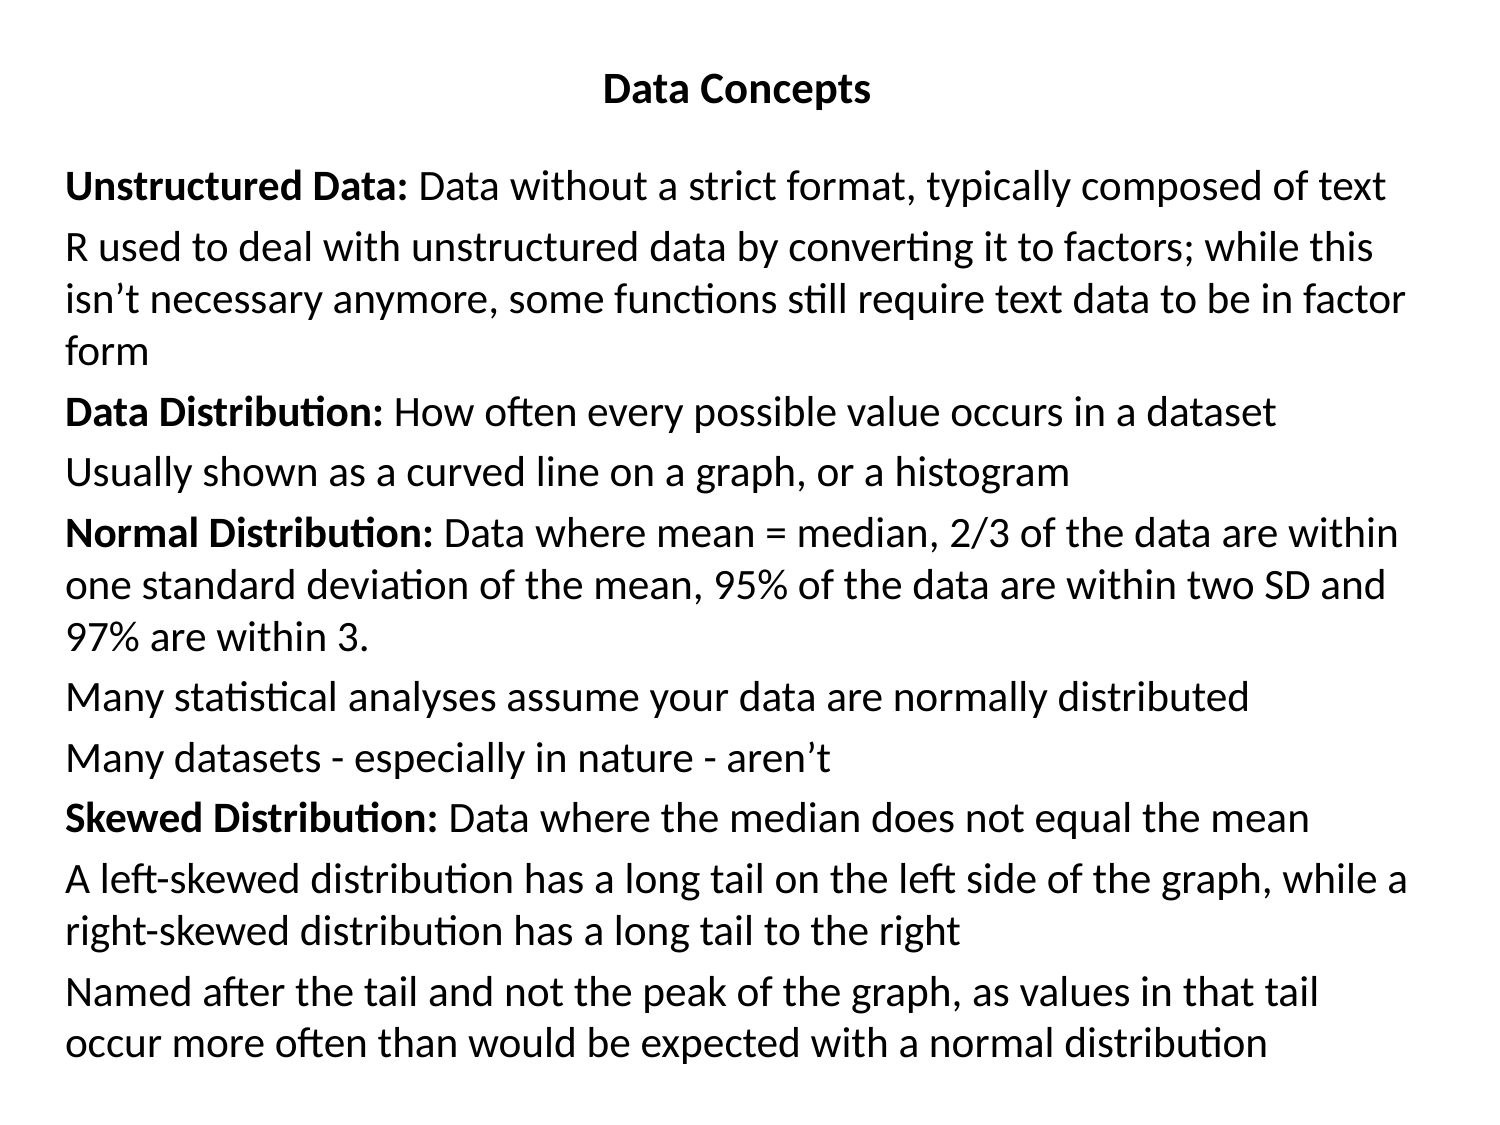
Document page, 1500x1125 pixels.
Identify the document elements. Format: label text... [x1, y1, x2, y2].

title Data Concepts [125, 50, 1350, 149]
subtitle Unstructured Data: Data without a strict format, typically composed of text R used to deal with unstructured data by converting it to factors; while this isn’t necessary anymore, some functions still require text data to be in factor form Data Distribution: How often every possible value occurs in a dataset Usually shown as a curved line on a graph, or a histogram Normal Distribution: Data where mean = median, 2/3 of the data are within one standard deviation of the mean, 95% of the data are within two SD and 97% are within 3. Many statistical analyses assume your data are normally distributed Many datasets - especially in nature - aren’t Skewed Distribution: Data where the median does not equal the mean A left-skewed distribution has a long tail on the left side of the graph, while a right-skewed distribution has a long tail to the right Named after the tail and not the peak of the graph, as values in that tail occur more often than would be expected with a normal distribution [50, 149, 1438, 1088]
